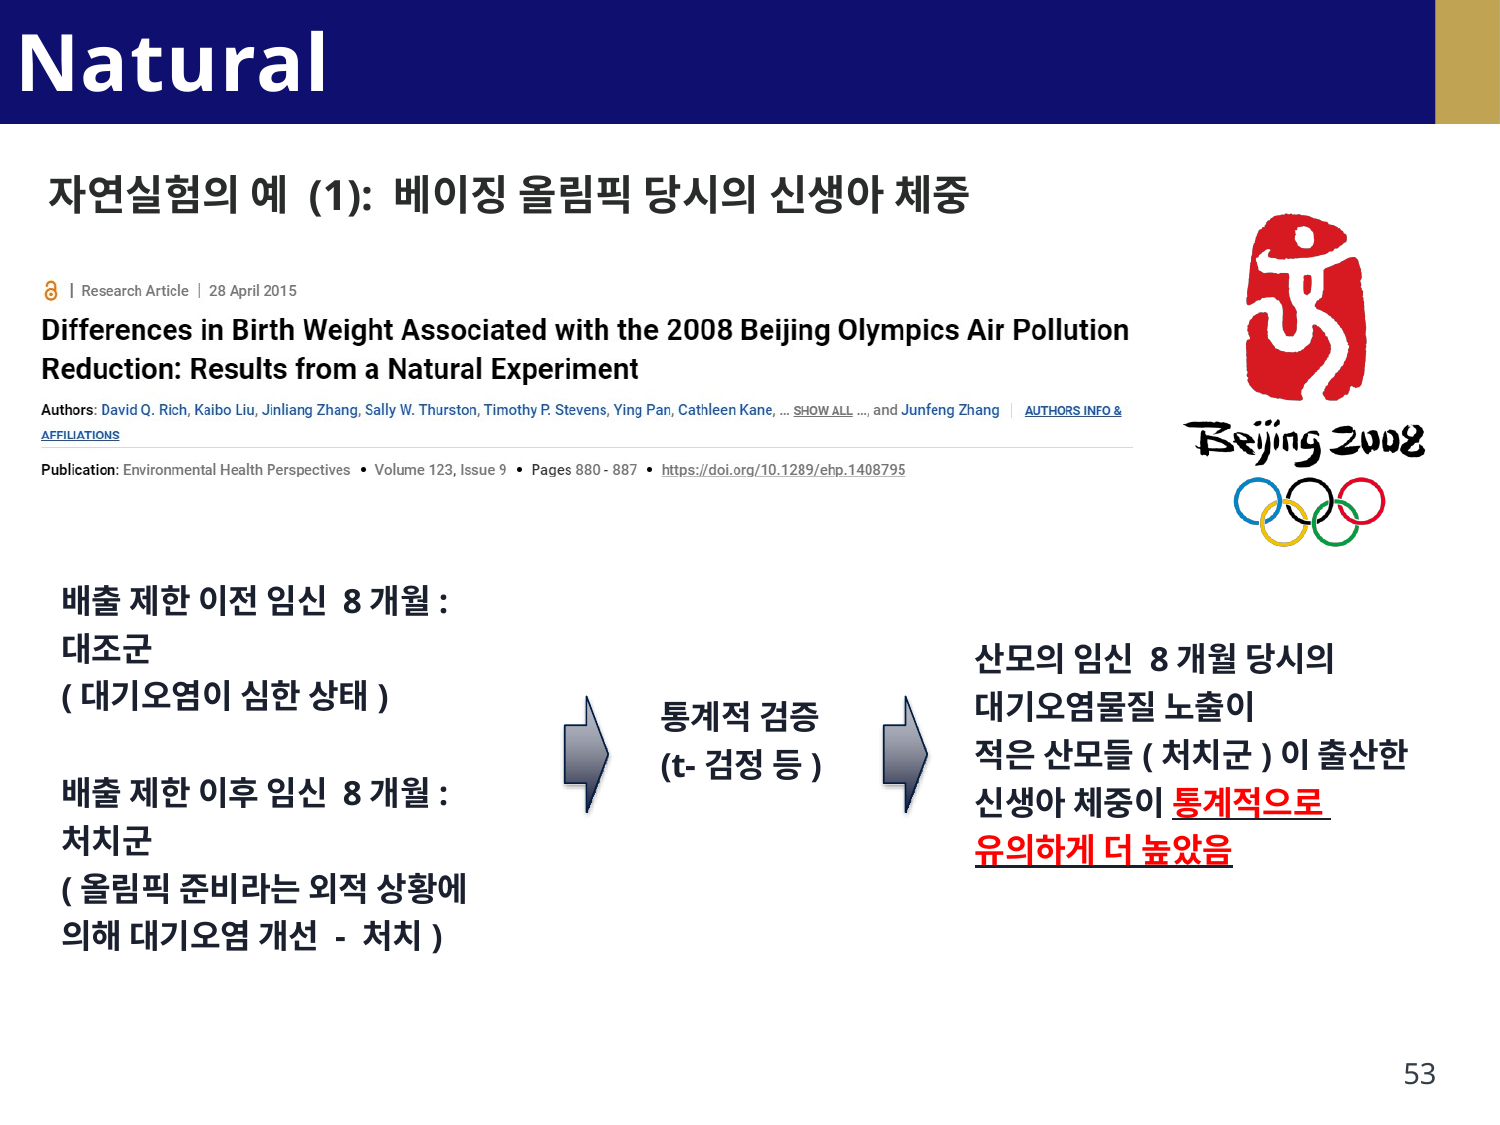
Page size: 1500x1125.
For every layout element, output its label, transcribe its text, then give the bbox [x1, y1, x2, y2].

title Natural Experiment [12, 10, 787, 203]
text_box 산모의 임신 8개월 당시의 대기오염물질 노출이 적은 산모들(처치군)이 출산한 신생아 체중이 통계적으로 유의하게 더 높았음 [972, 628, 1425, 870]
picture [40, 280, 1133, 477]
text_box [875, 688, 935, 827]
text_box 배출 제한 이전 임신 8개월: 대조군 (대기오염이 심한 상태) [59, 569, 472, 716]
picture [1179, 208, 1429, 550]
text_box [556, 688, 616, 827]
slide_number 53 [1397, 1050, 1442, 1125]
text_box 통계적 검증 (t-검정 등) [658, 686, 842, 785]
text_box 배출 제한 이후 임신 8개월: 처치군 (올림픽 준비라는 외적 상황에 의해 대기오염 개선 - 처치) [59, 761, 511, 956]
text_box 자연실험의 예 (1): 베이징 올림픽 당시의 신생아 체중 [46, 166, 1052, 219]
